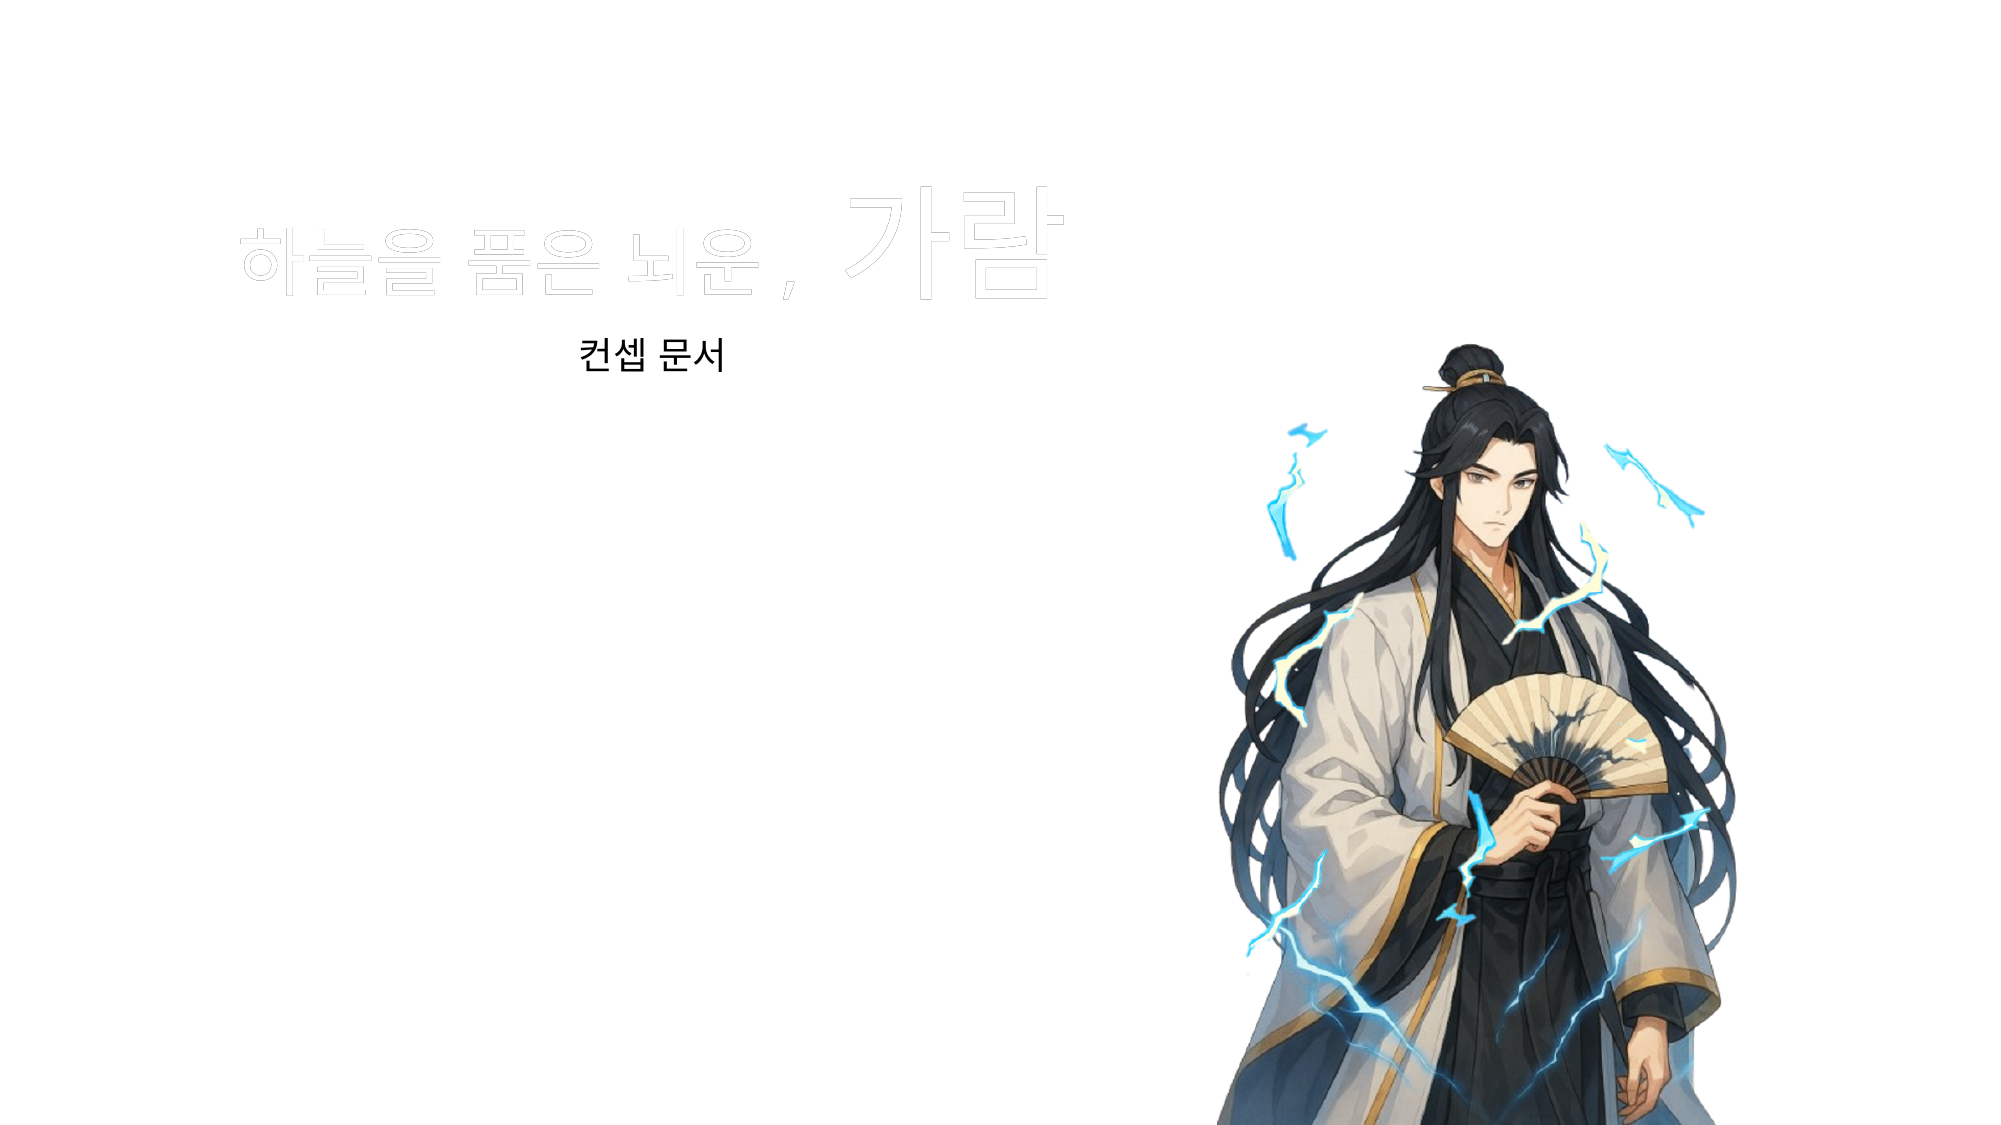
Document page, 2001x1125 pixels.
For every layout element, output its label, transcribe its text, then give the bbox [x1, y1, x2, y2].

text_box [206, 157, 1100, 326]
text_box 컨셉 문서 [564, 326, 743, 385]
picture [1208, 324, 1752, 1125]
